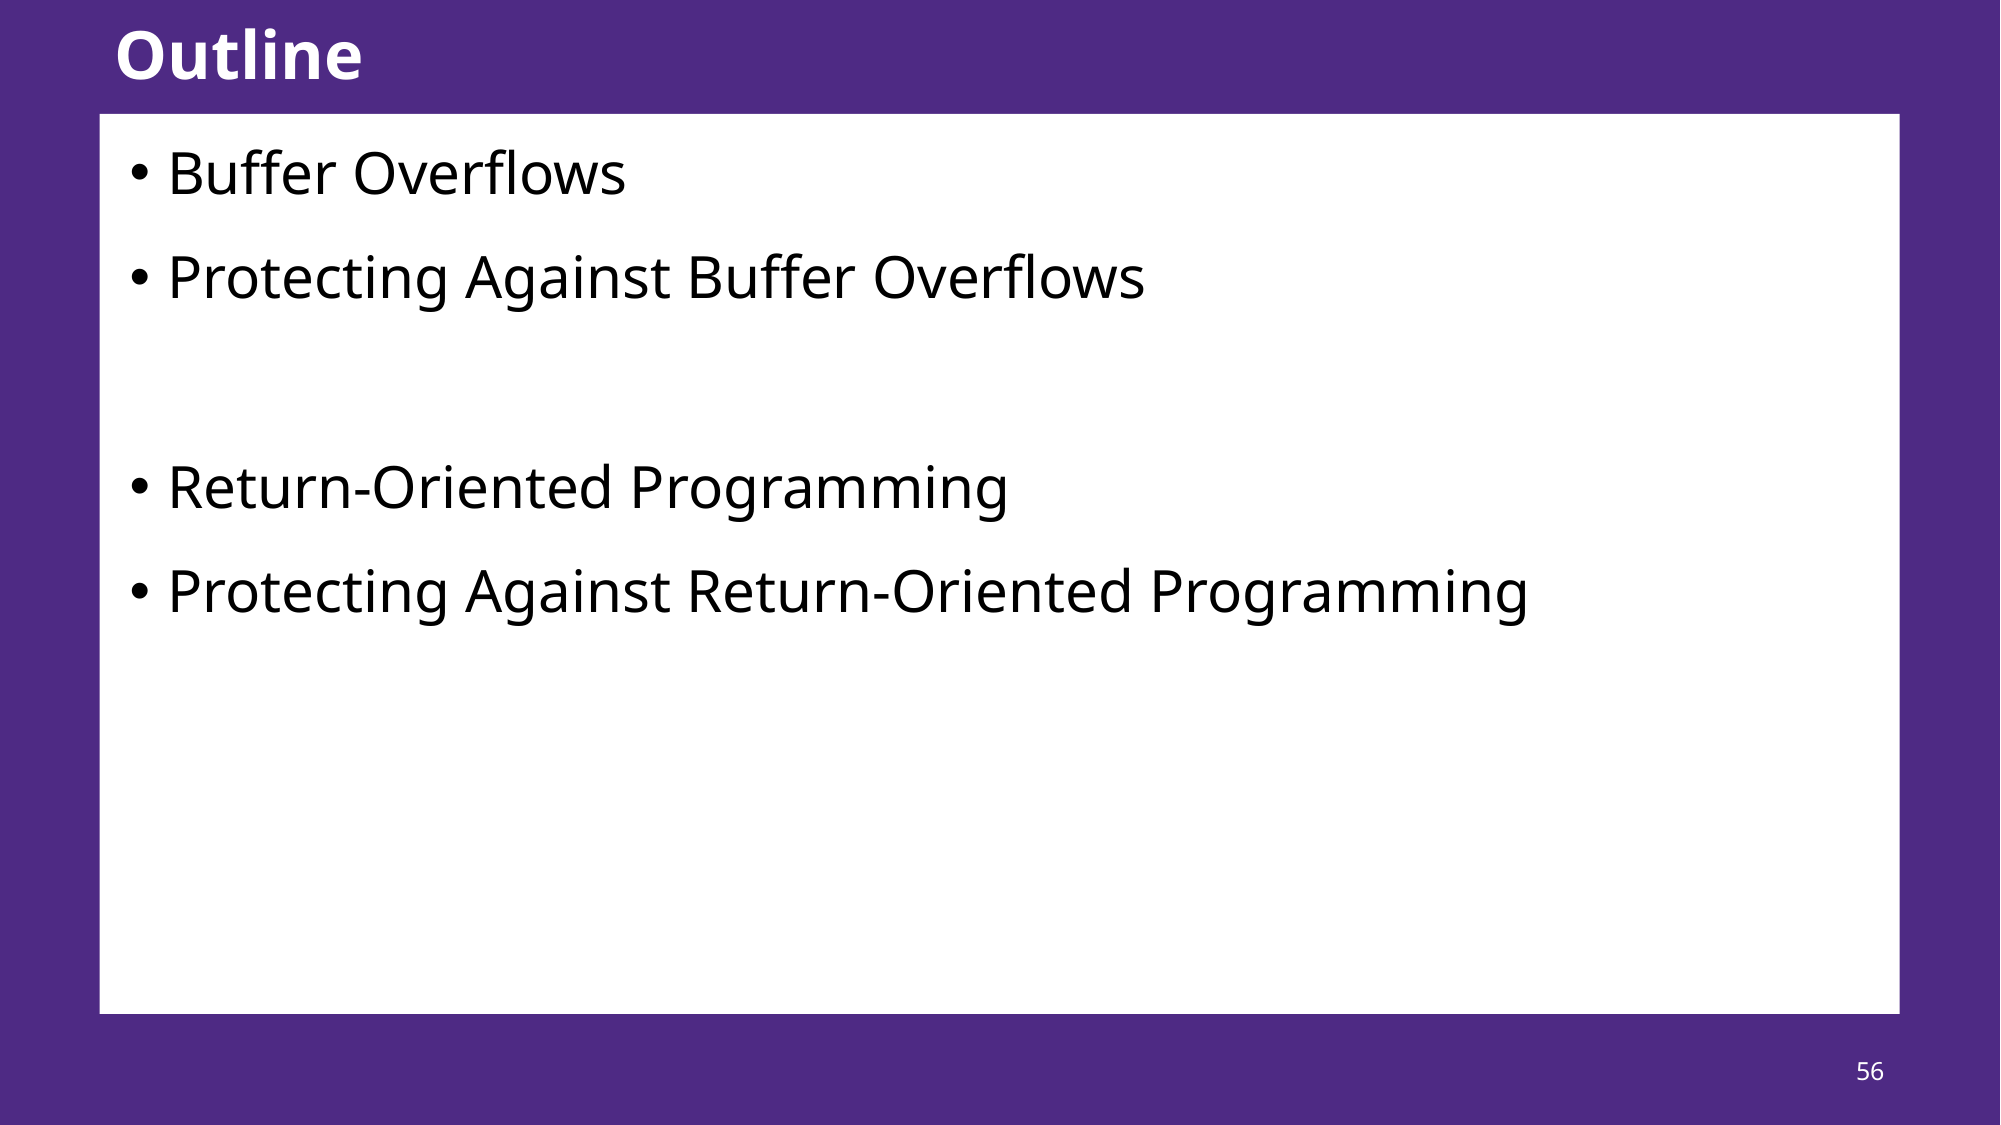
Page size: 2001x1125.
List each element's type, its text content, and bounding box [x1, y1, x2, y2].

title Outline [99, 1, 1900, 114]
list Buffer Overflows Protecting Against Buffer Overflows Return-Oriented Programming Protecting Against Return-Oriented Programming [99, 114, 1900, 1014]
slide_number 56 [1749, 1042, 1900, 1103]
